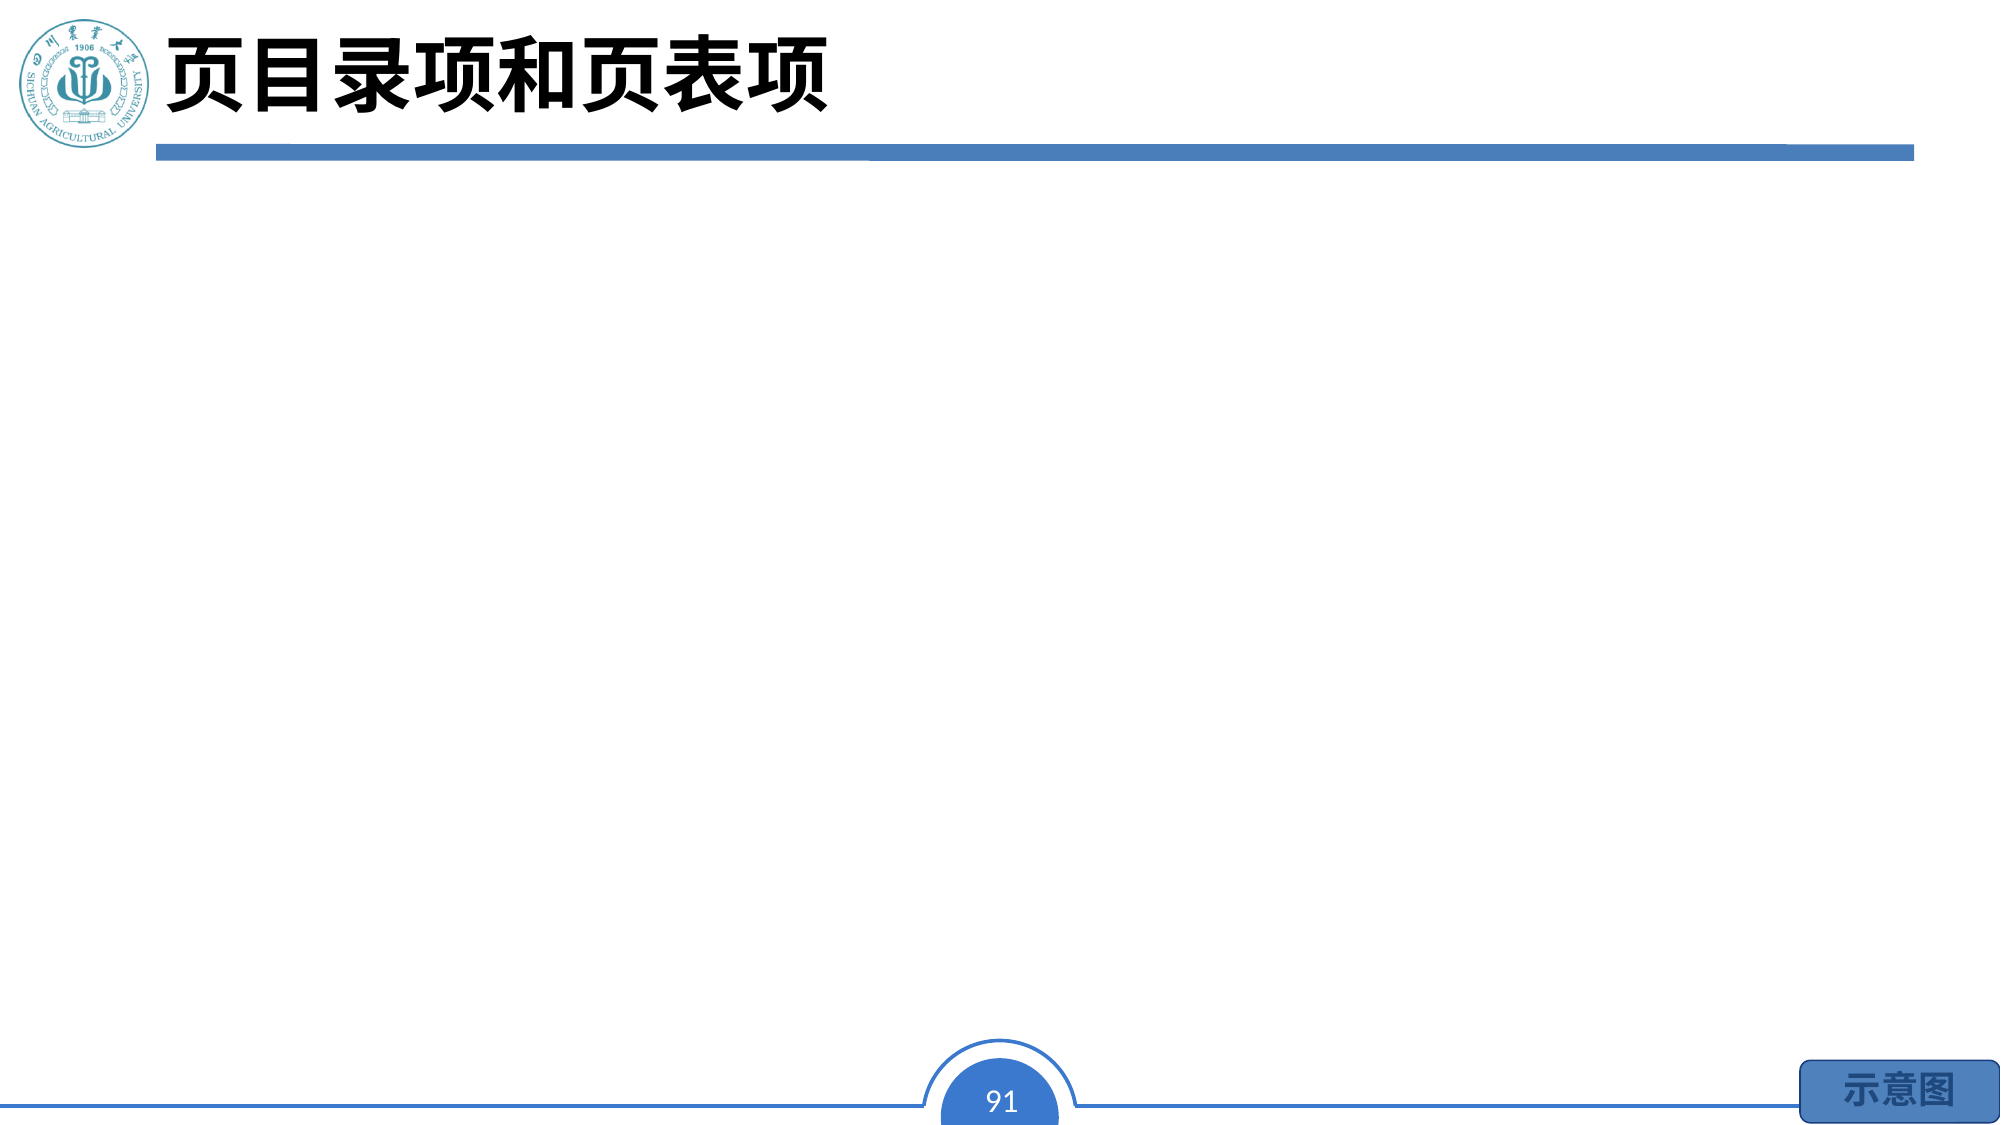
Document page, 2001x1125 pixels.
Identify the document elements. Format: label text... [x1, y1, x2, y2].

text_box 示意图 [1800, 1060, 2000, 1123]
title 页目录项和页表项 [148, 14, 1855, 153]
